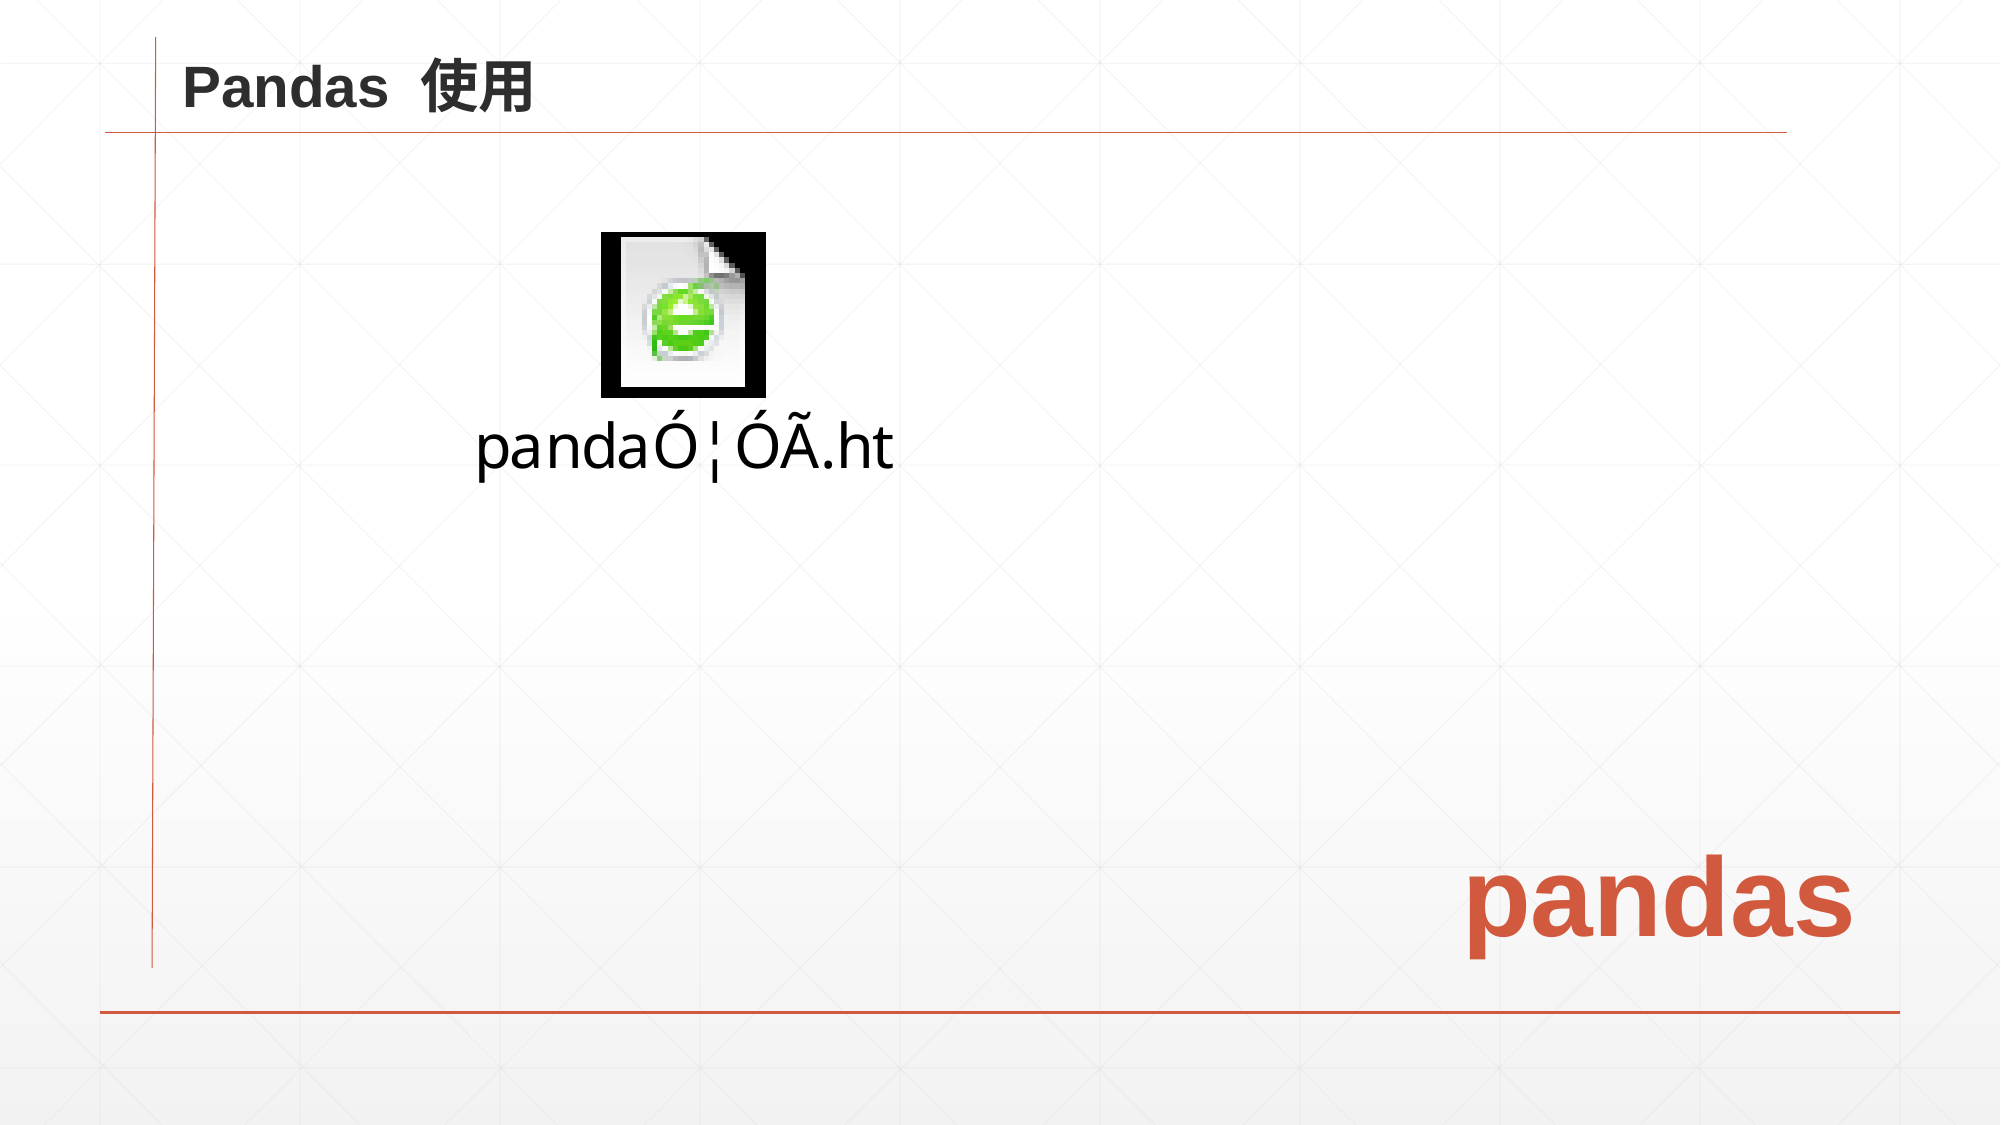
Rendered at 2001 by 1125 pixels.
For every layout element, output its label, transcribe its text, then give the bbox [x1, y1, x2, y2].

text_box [152, 37, 156, 968]
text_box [397, 232, 964, 516]
title Pandas 使用 [167, 23, 1743, 128]
text_box pandas [1446, 816, 1871, 967]
